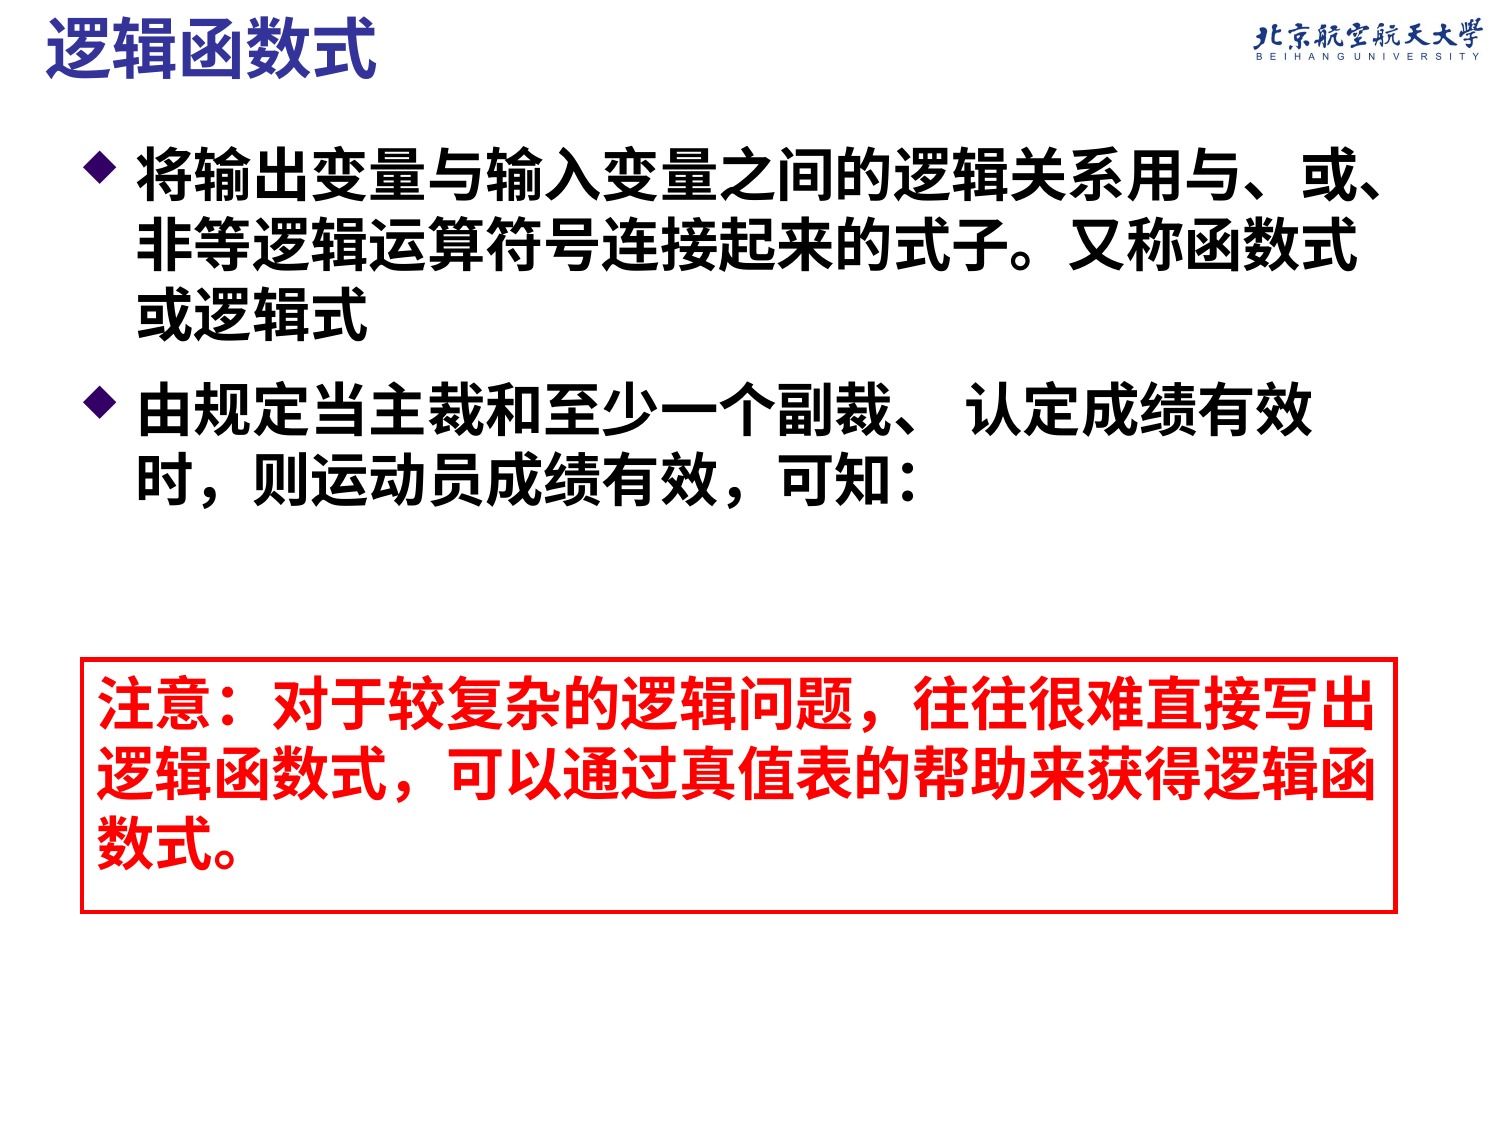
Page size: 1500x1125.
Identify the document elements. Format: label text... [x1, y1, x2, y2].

text_box 逻辑函数式 [0, 0, 1140, 97]
picture [1253, 15, 1486, 63]
text_box 注意：对于较复杂的逻辑问题，往往很难直接写出逻辑函数式，可以通过真值表的帮助来获得逻辑函数式。 [81, 659, 1396, 913]
